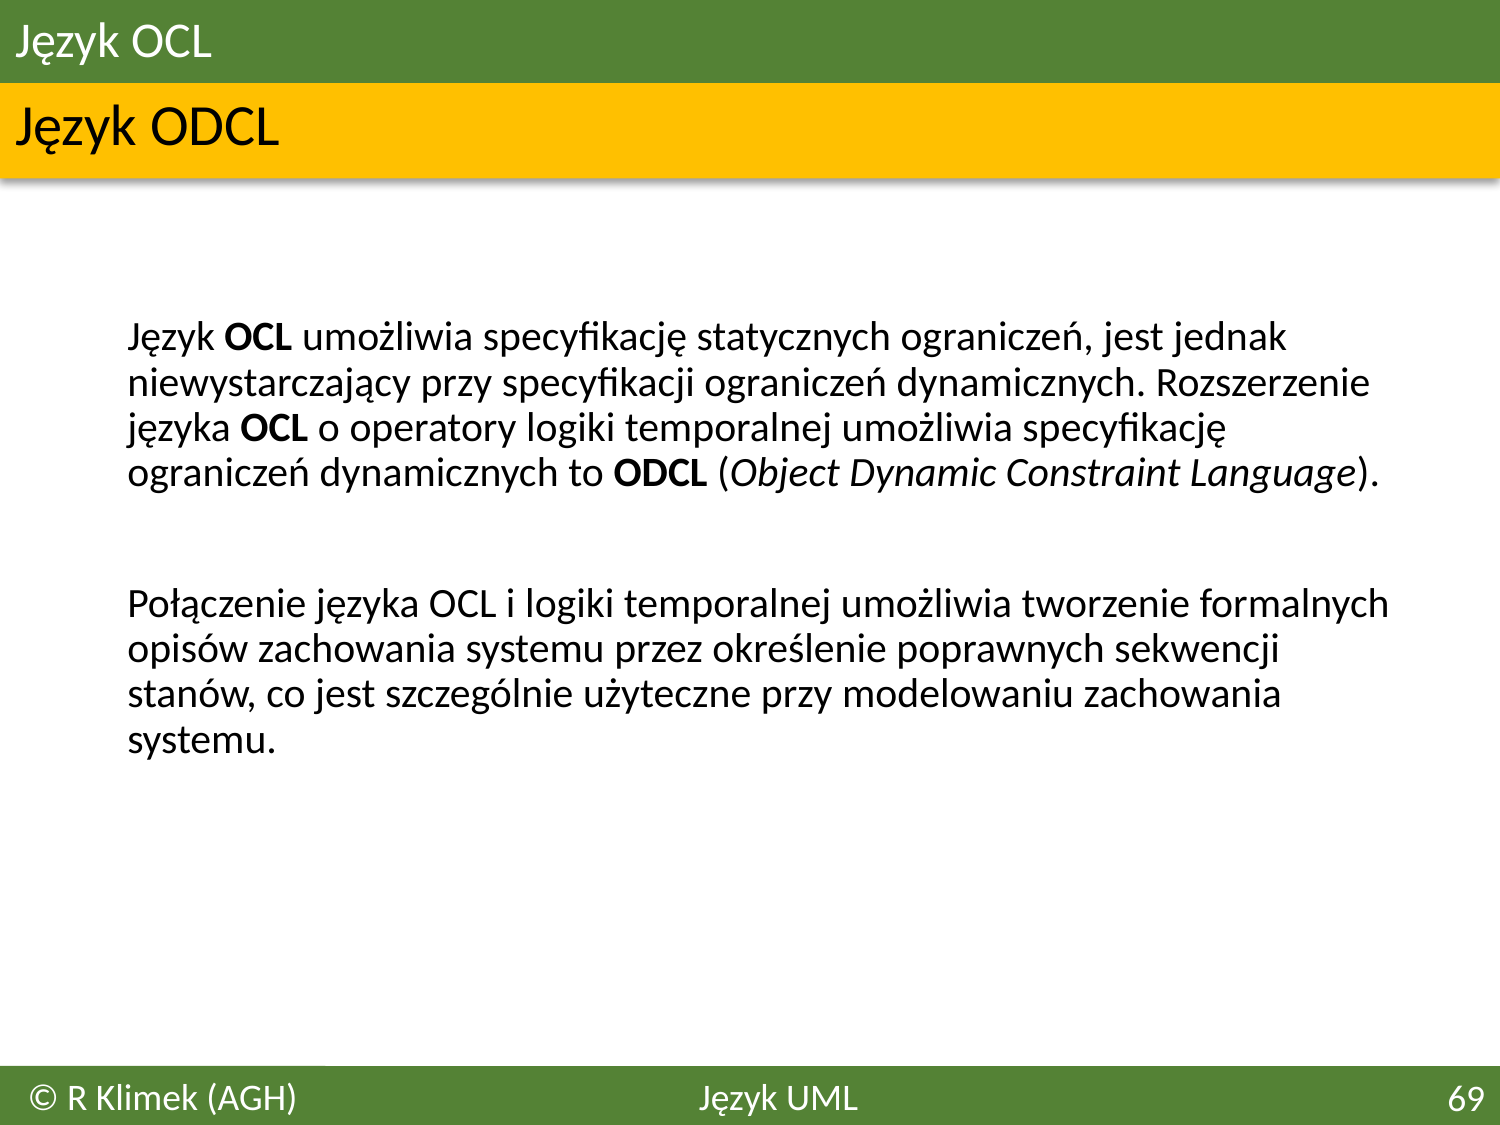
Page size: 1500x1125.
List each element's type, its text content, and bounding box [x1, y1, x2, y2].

slide_number 69 [1232, 1066, 1500, 1125]
title Język OCL [0, 0, 1500, 83]
list Język ODCL [0, 83, 1497, 172]
footer © R Klimek (AGH) [0, 1065, 326, 1125]
text_box Język OCL umożliwia specyfikację statycznych ograniczeń, jest jednak niewystarczający przy specyfikacji ograniczeń dynamicznych. Rozszerzenie języka OCL o operatory logiki temporalnej umożliwia specyfikację ograniczeń dynamicznych to ODCL (Object Dynamic Constraint Language). Połączenie języka OCL i logiki temporalnej umożliwia tworzenie formalnych opisów zachowania systemu przez określenie poprawnych sekwencji stanów, co jest szczególnie użyteczne przy modelowaniu zachowania systemu. [74, 262, 1425, 1005]
slide_number Język UML [326, 1066, 1232, 1125]
